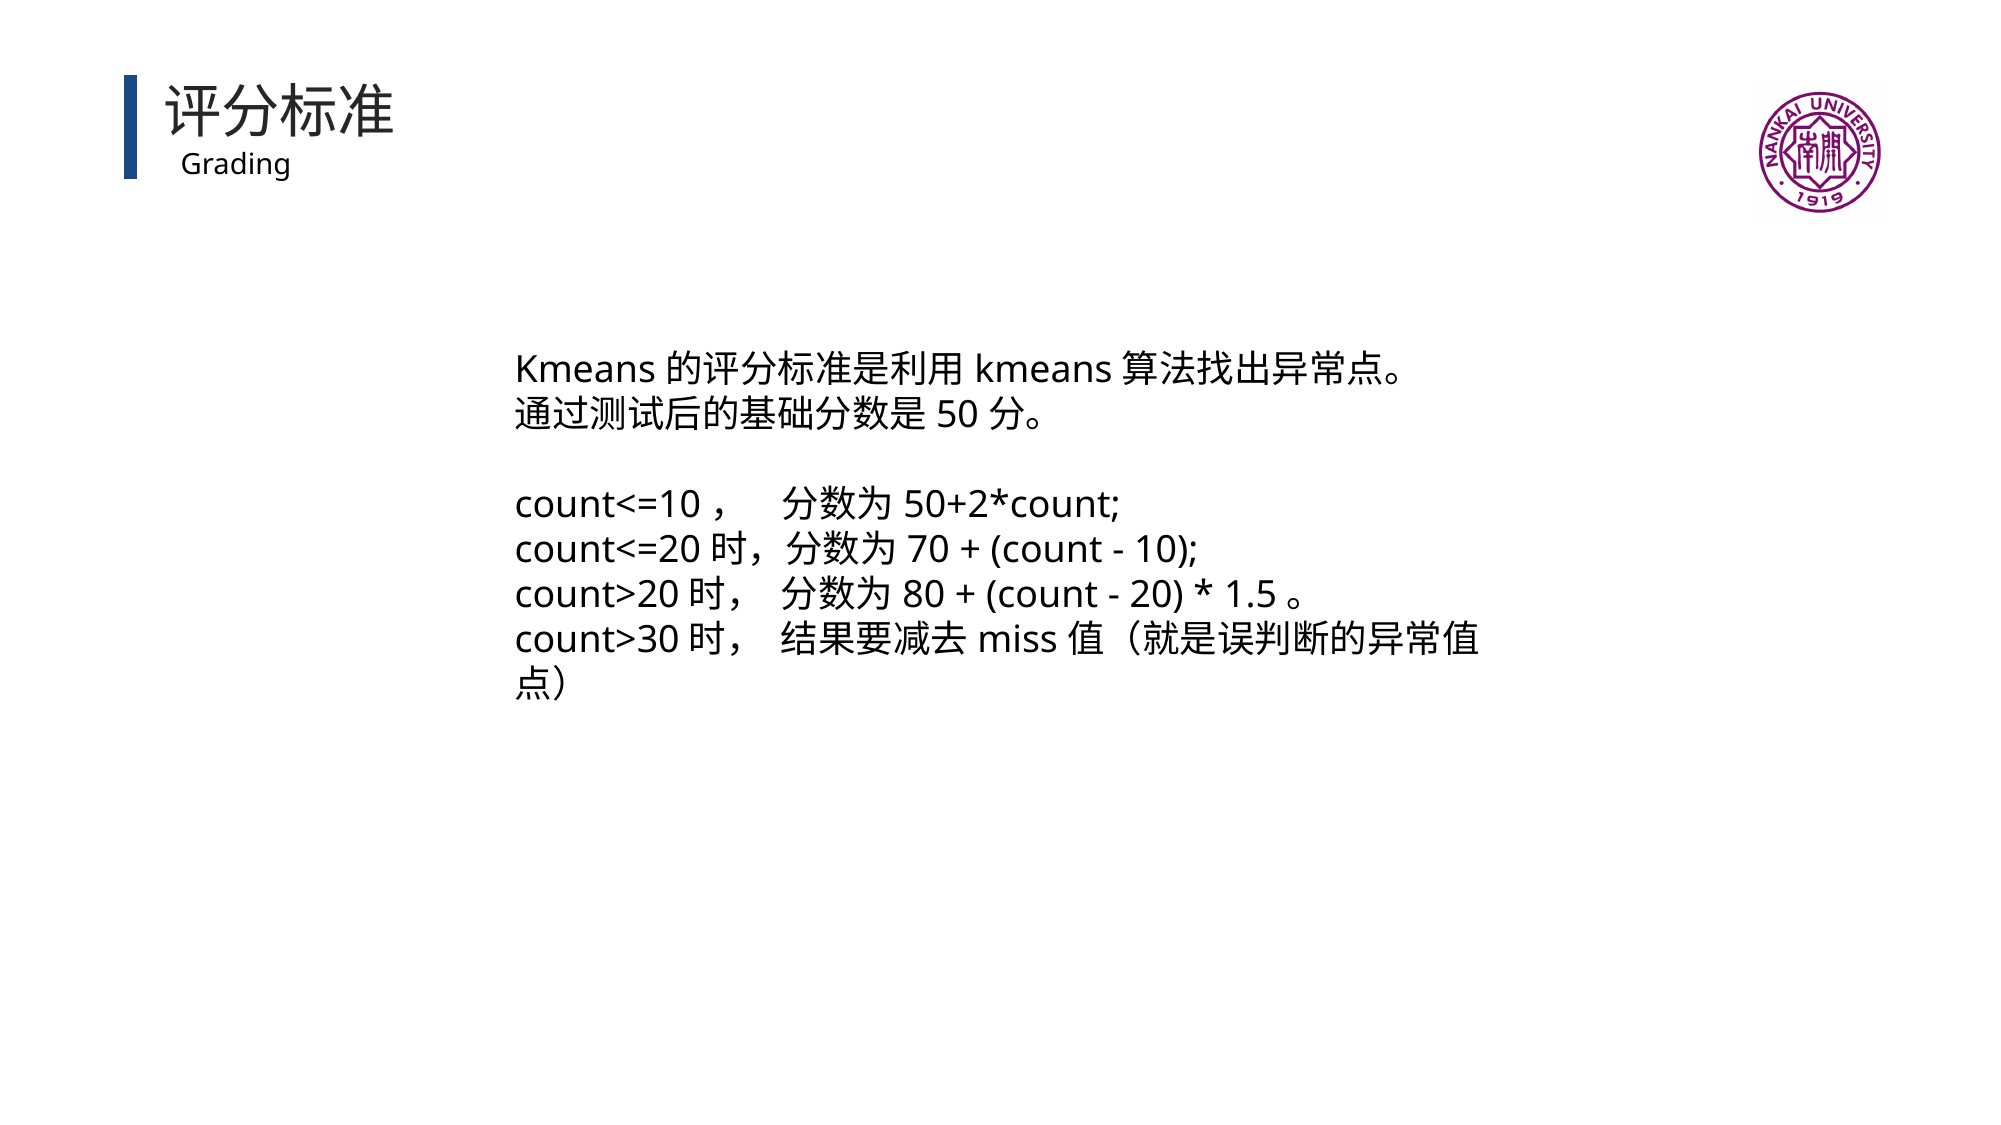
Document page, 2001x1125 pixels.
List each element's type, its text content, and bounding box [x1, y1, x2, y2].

picture [1750, 77, 1891, 222]
text_box Kmeans的评分标准是利用kmeans算法找出异常点。 通过测试后的基础分数是50分。 count<=10， 分数为50+2*count; count<=20时，分数为70 + (count - 10); count>20时， 分数为80 + (count - 20) * 1.5。 count>30时， 结果要减去miss值（就是误判断的异常值点） [499, 337, 1501, 713]
text_box Grading [165, 137, 374, 188]
text_box 评分标准 [148, 67, 565, 152]
